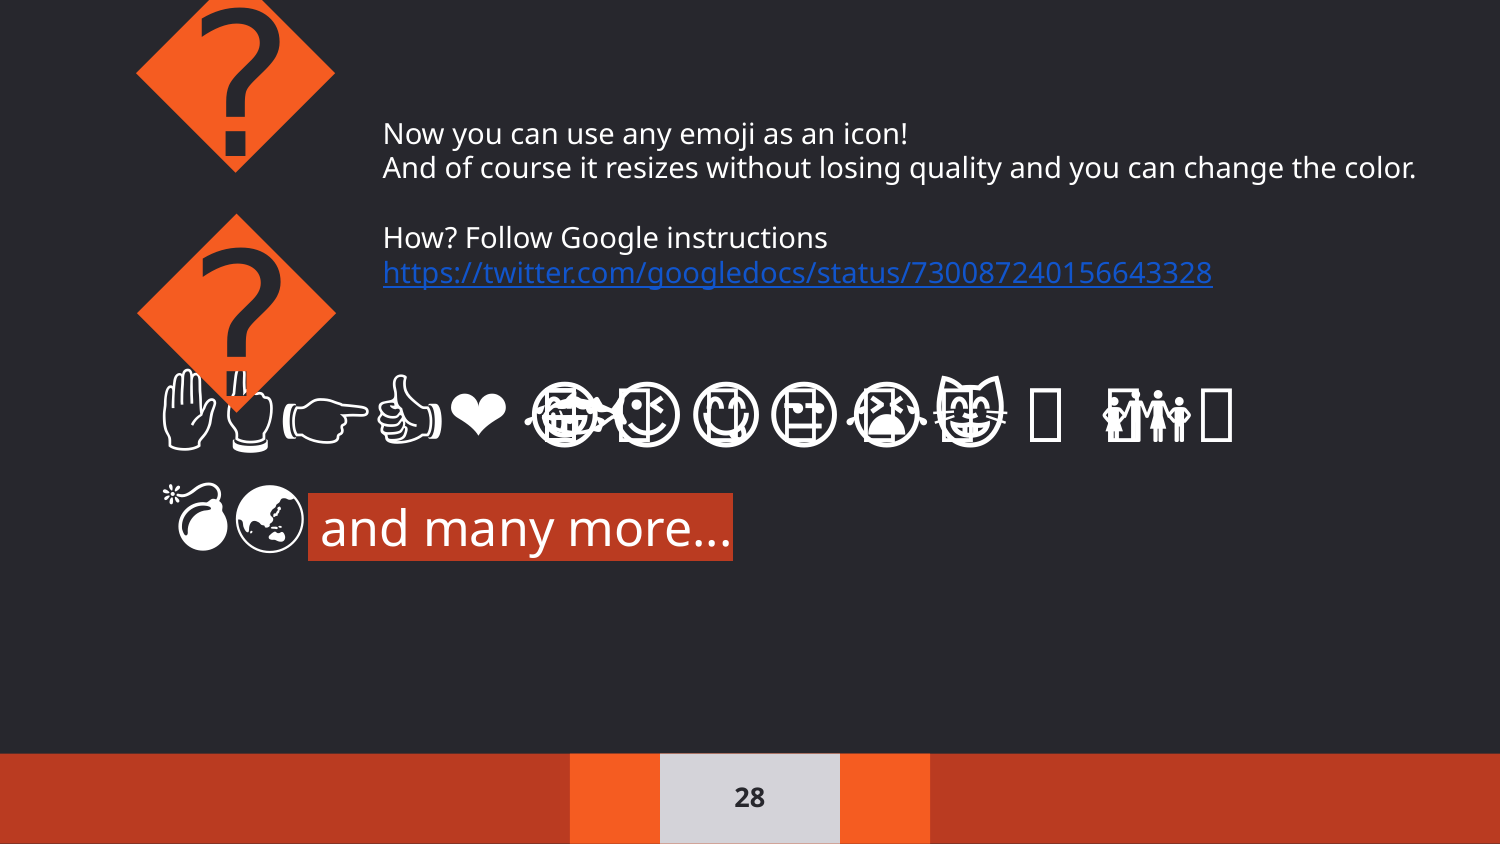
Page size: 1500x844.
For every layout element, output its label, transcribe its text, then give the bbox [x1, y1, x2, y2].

text_box ✋👆👉👍👤👦👧👨👩👪💃🏃💑❤😂😉😋😒😭👶😸🐟🍒🍔💣📌📖🔨🎃🎈🎨🏈🏰🌏🔌🔑 and many more... [144, 339, 1347, 762]
text_box Now you can use any emoji as an icon! And of course it resizes without losing quality and you can change the color. How? Follow Google instructions https://twitter.com/googledocs/status/730087240156643328 [367, 99, 1463, 327]
text_box 😉 [118, 90, 356, 303]
slide_number ‹#› [660, 753, 840, 844]
